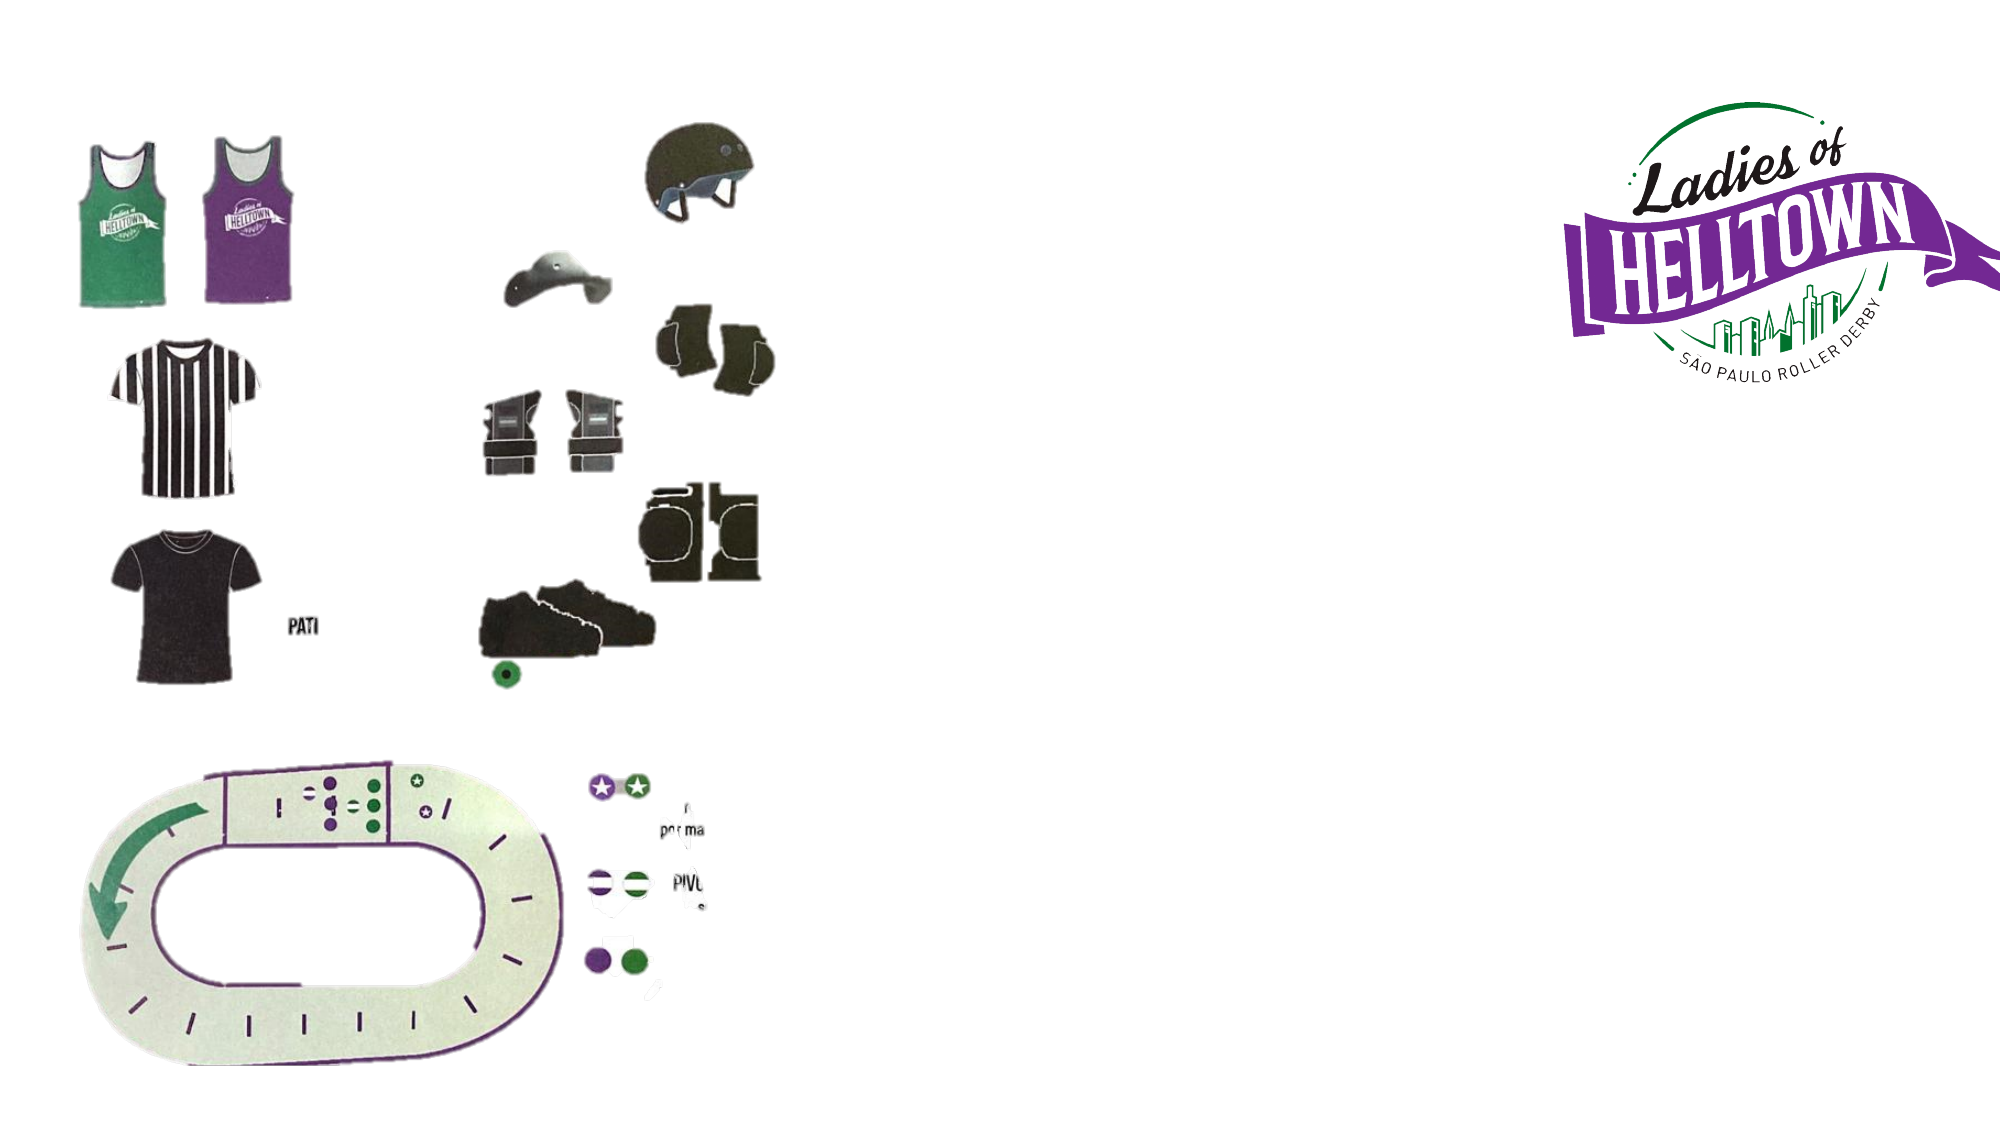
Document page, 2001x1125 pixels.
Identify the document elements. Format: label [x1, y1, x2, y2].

picture [1481, 0, 2000, 486]
picture [38, 0, 803, 1125]
